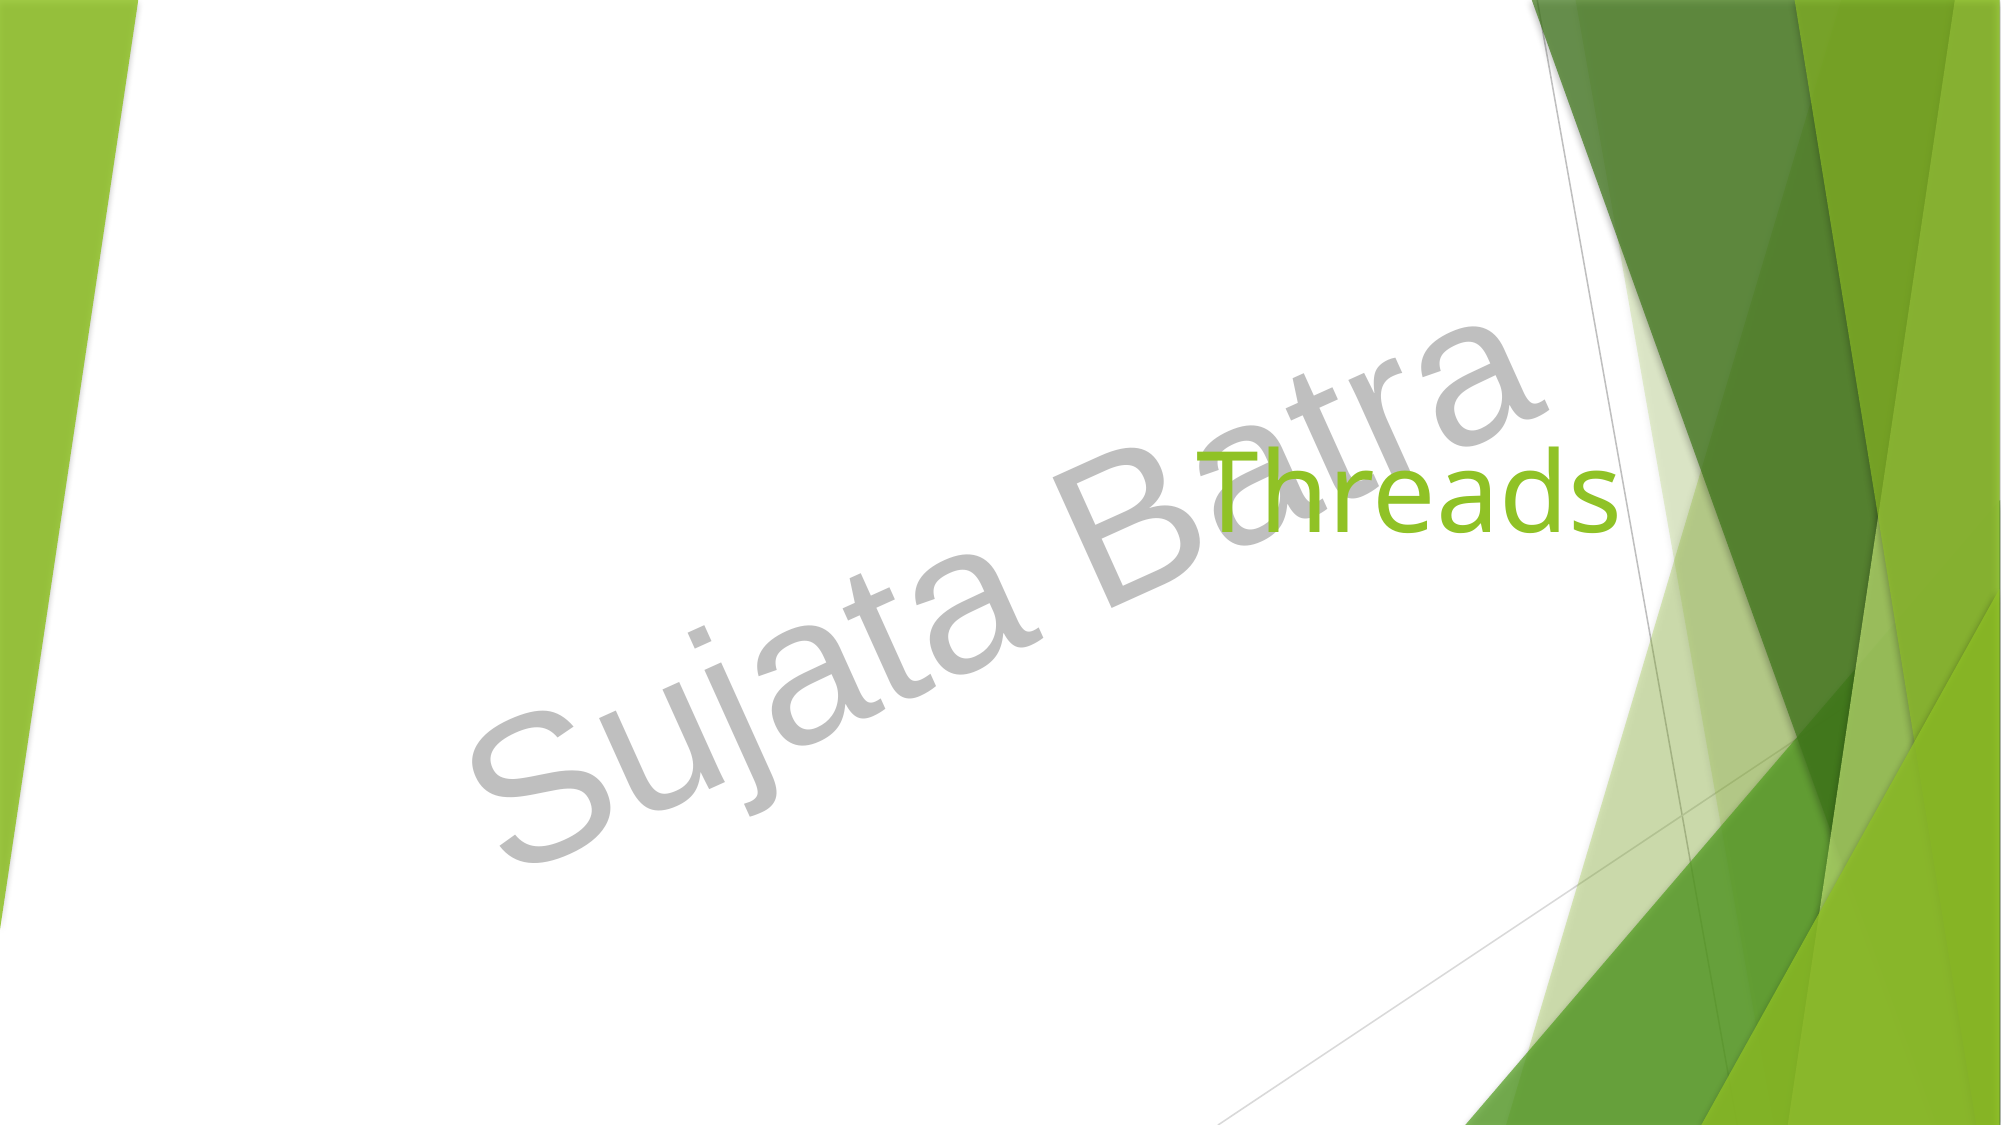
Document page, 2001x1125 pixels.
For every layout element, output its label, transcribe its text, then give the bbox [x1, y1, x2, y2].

text_box Sujata Batra [1101, 206, 1551, 375]
title Threads [362, 375, 1638, 563]
text_box Sujata Batra [403, 563, 1329, 933]
